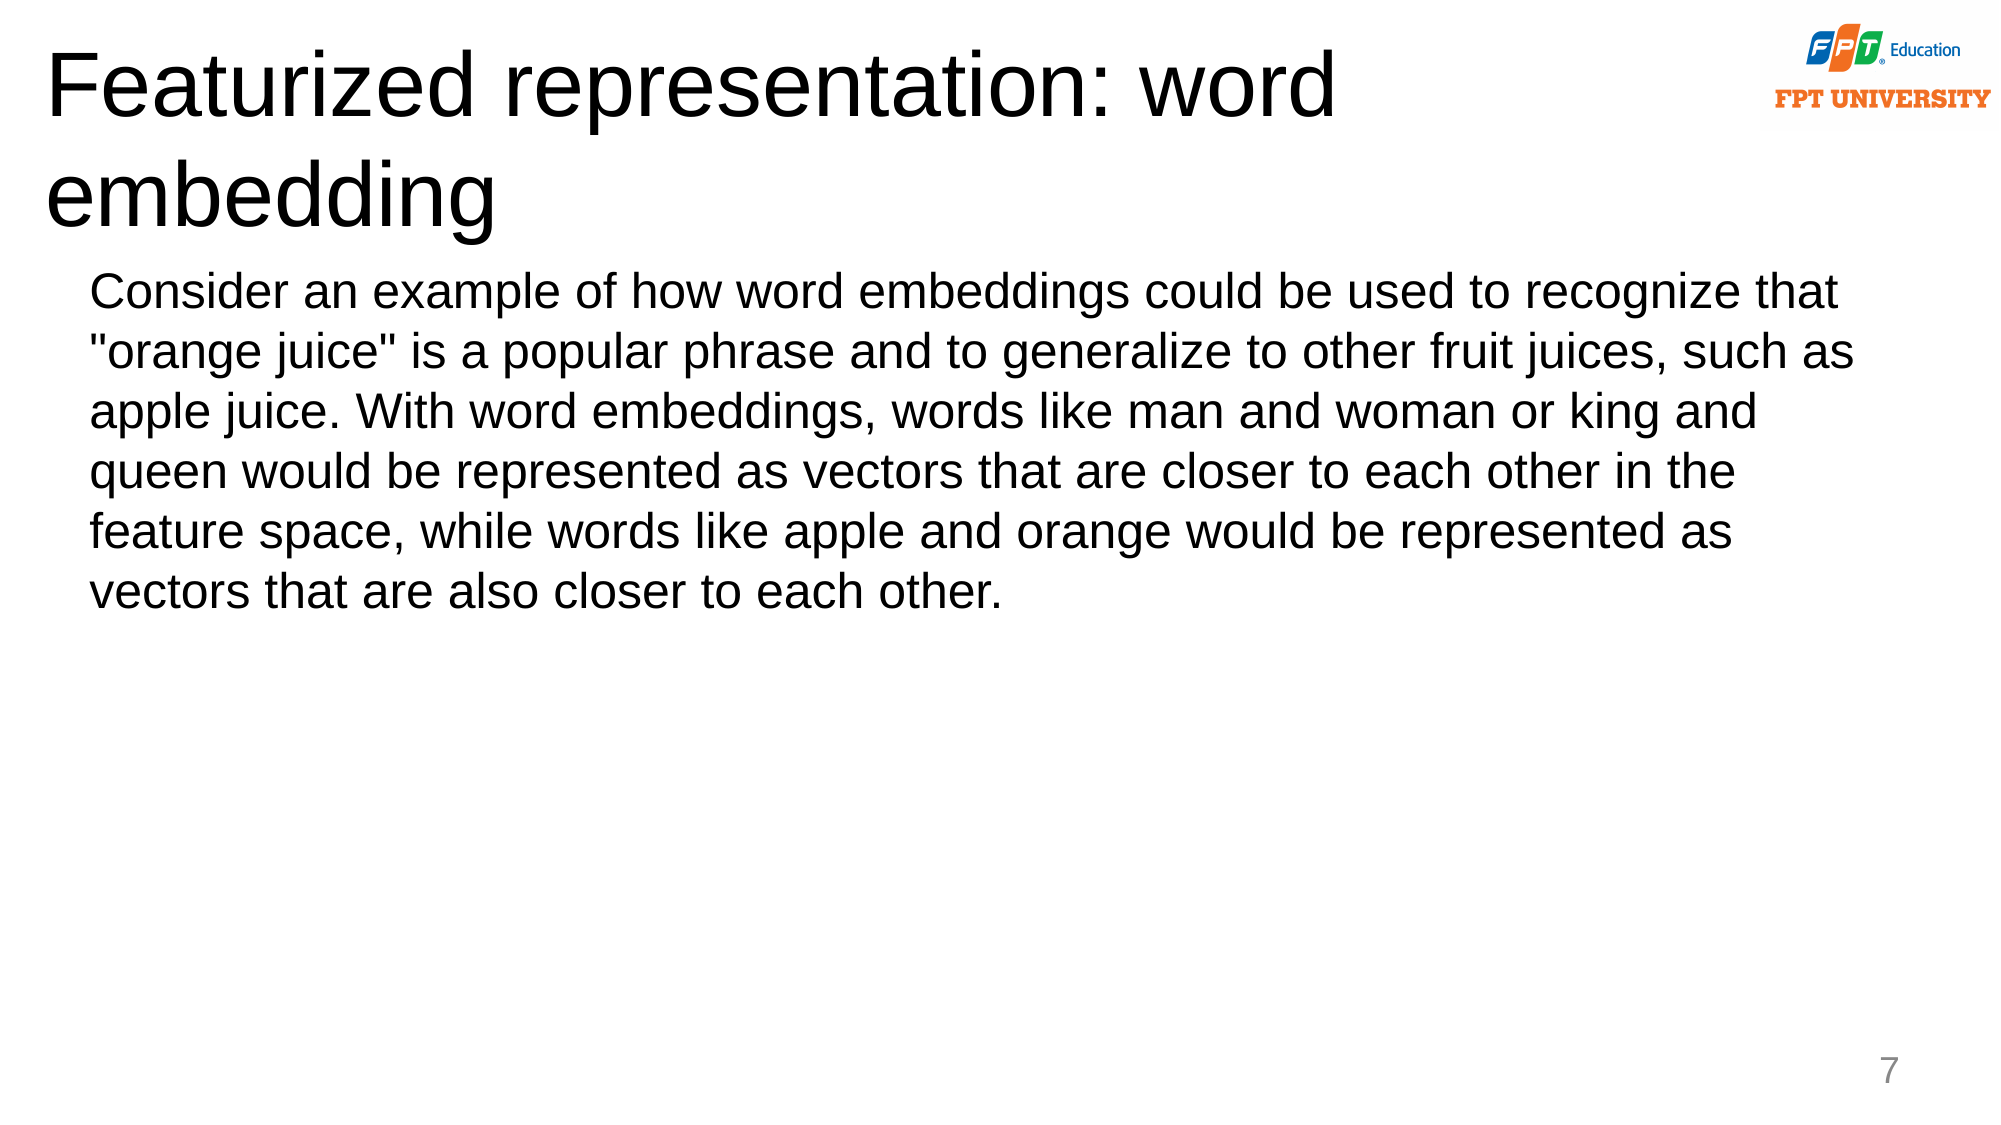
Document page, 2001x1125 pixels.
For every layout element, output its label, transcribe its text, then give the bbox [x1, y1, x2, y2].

text_box Consider an example of how word embeddings could be used to recognize that "orange juice" is a popular phrase and to generalize to other fruit juices, such as apple juice. With word embeddings, words like man and woman or king and queen would be represented as vectors that are closer to each other in the feature space, while words like apple and orange would be represented as vectors that are also closer to each other. [74, 243, 1911, 694]
picture [1760, 0, 1999, 131]
slide_number 7 [1440, 1046, 1900, 1103]
title Featurized representation: word embedding [42, 22, 1535, 630]
